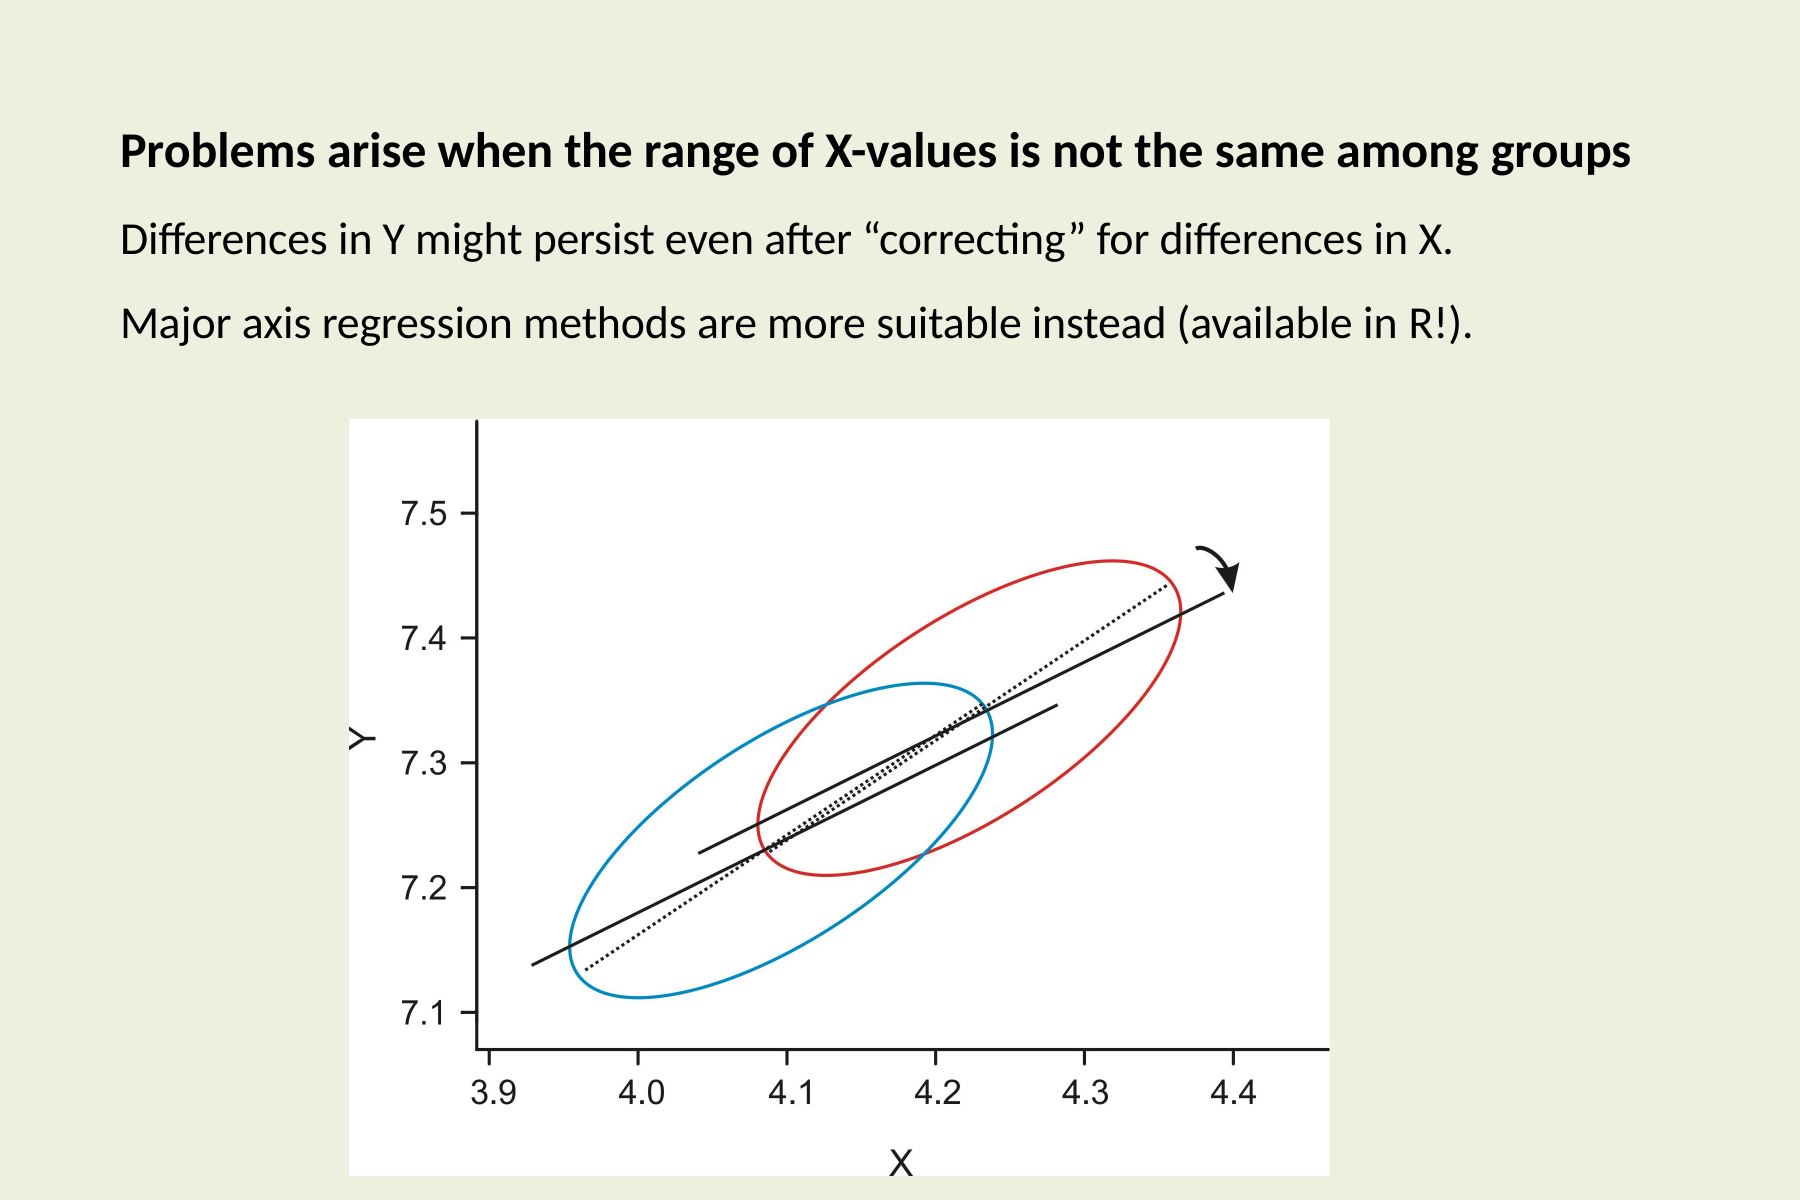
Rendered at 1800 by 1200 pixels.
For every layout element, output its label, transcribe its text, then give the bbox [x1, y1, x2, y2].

title Problems arise when the range of X-values is not the same among groups Differences in Y might persist even after “correcting” for differences in X. Major axis regression methods are more suitable instead (available in R!). [117, 81, 1643, 349]
text_box [349, 419, 1330, 1176]
